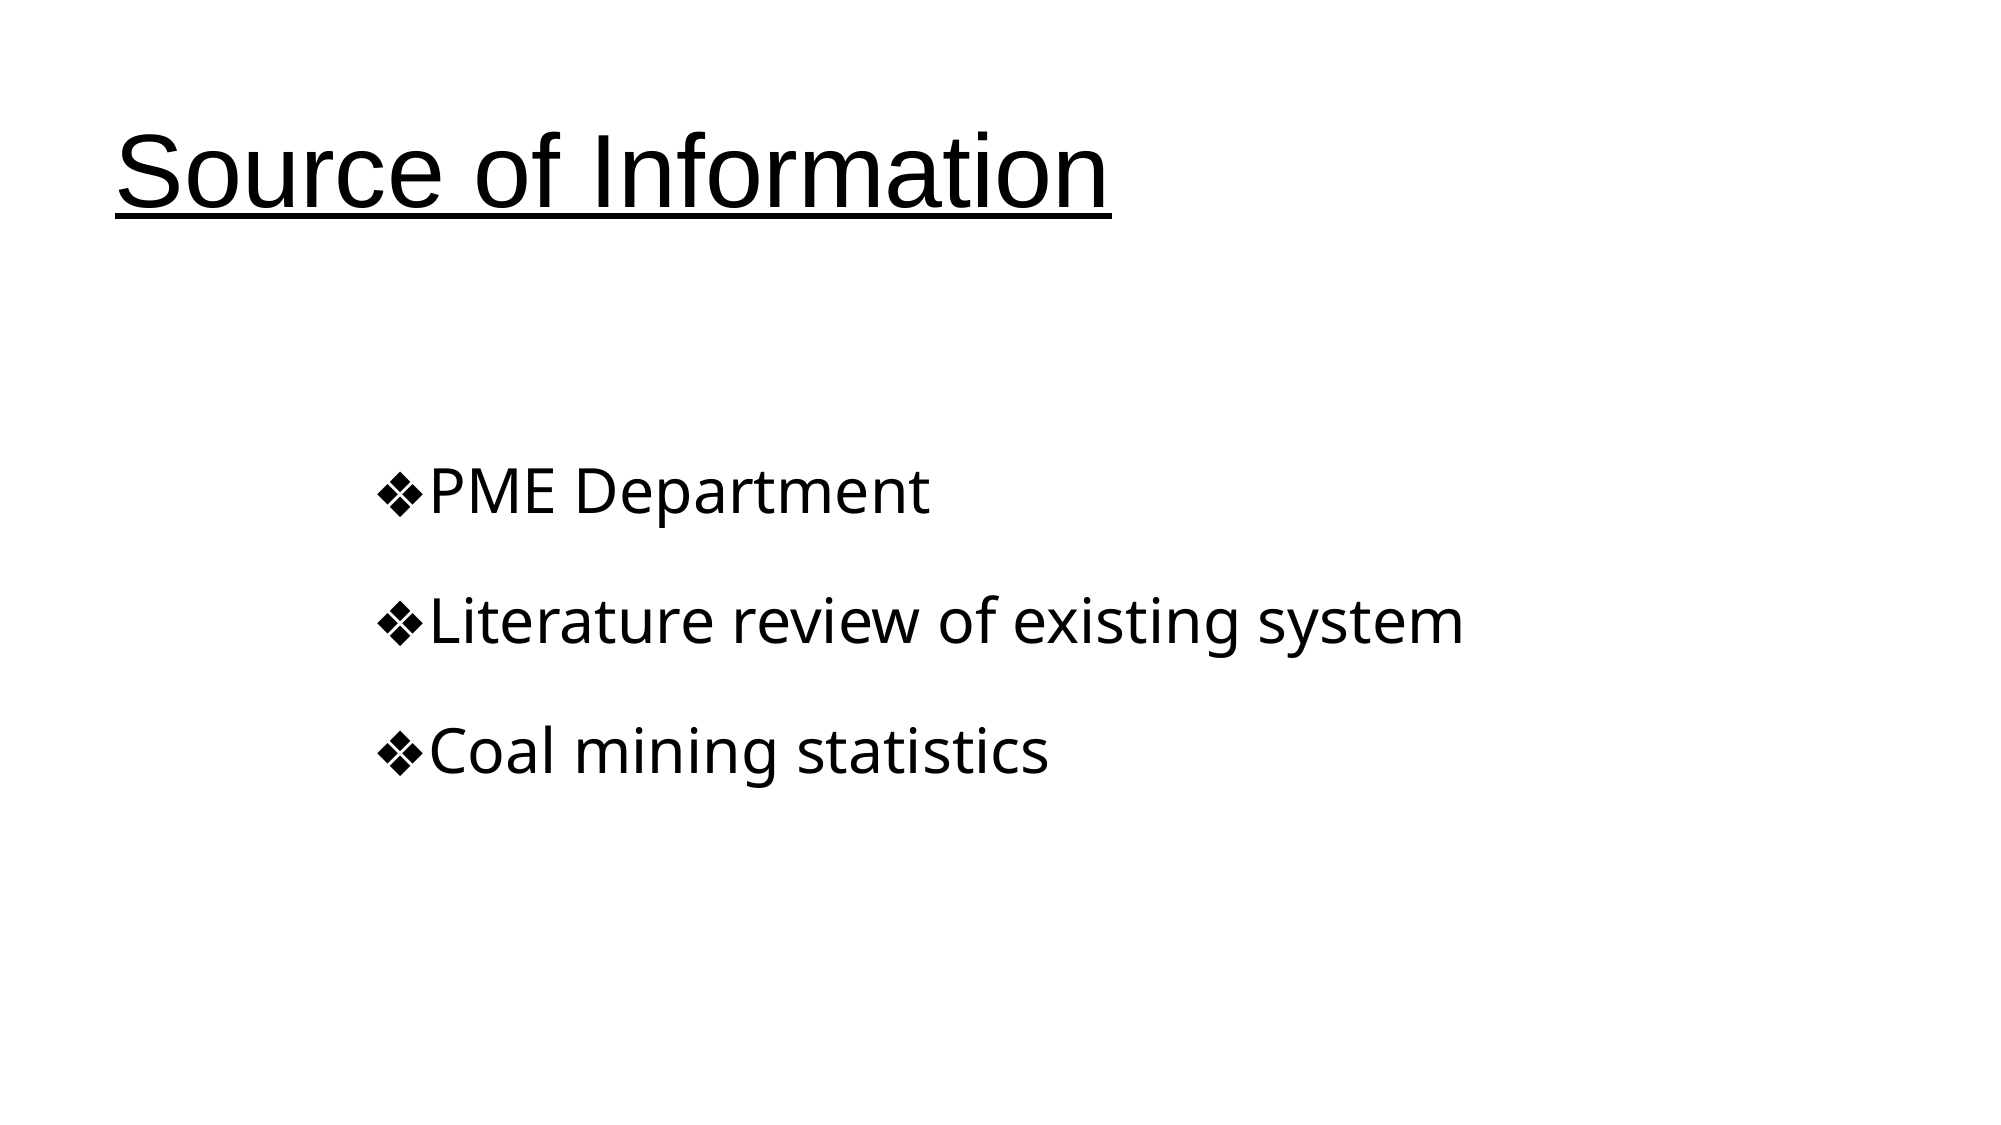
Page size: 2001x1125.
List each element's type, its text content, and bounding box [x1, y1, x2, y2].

list PME Department Literature review of existing system Coal mining statistics [338, 432, 1545, 981]
title Source of Information [99, 78, 1900, 254]
